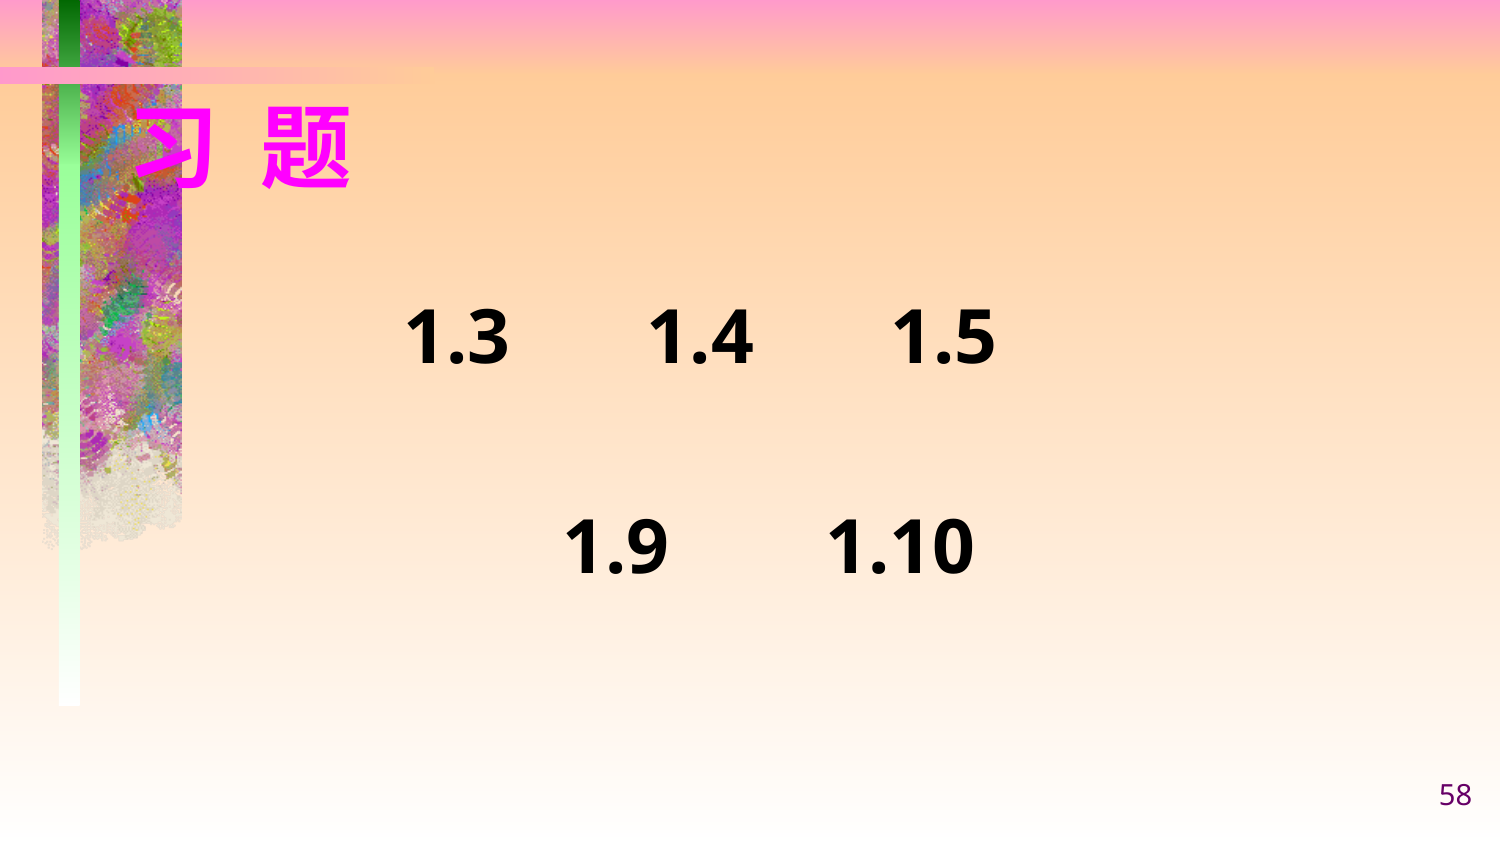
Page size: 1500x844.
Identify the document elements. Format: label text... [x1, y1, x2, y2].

list 1.3 1.4 1.5 1.9 1.10 [112, 281, 1388, 535]
picture [42, 0, 59, 68]
picture [80, 83, 182, 616]
title 习 题 [112, 75, 1388, 216]
picture [80, 0, 182, 68]
text_box 58 [1174, 768, 1488, 826]
picture [42, 83, 59, 616]
